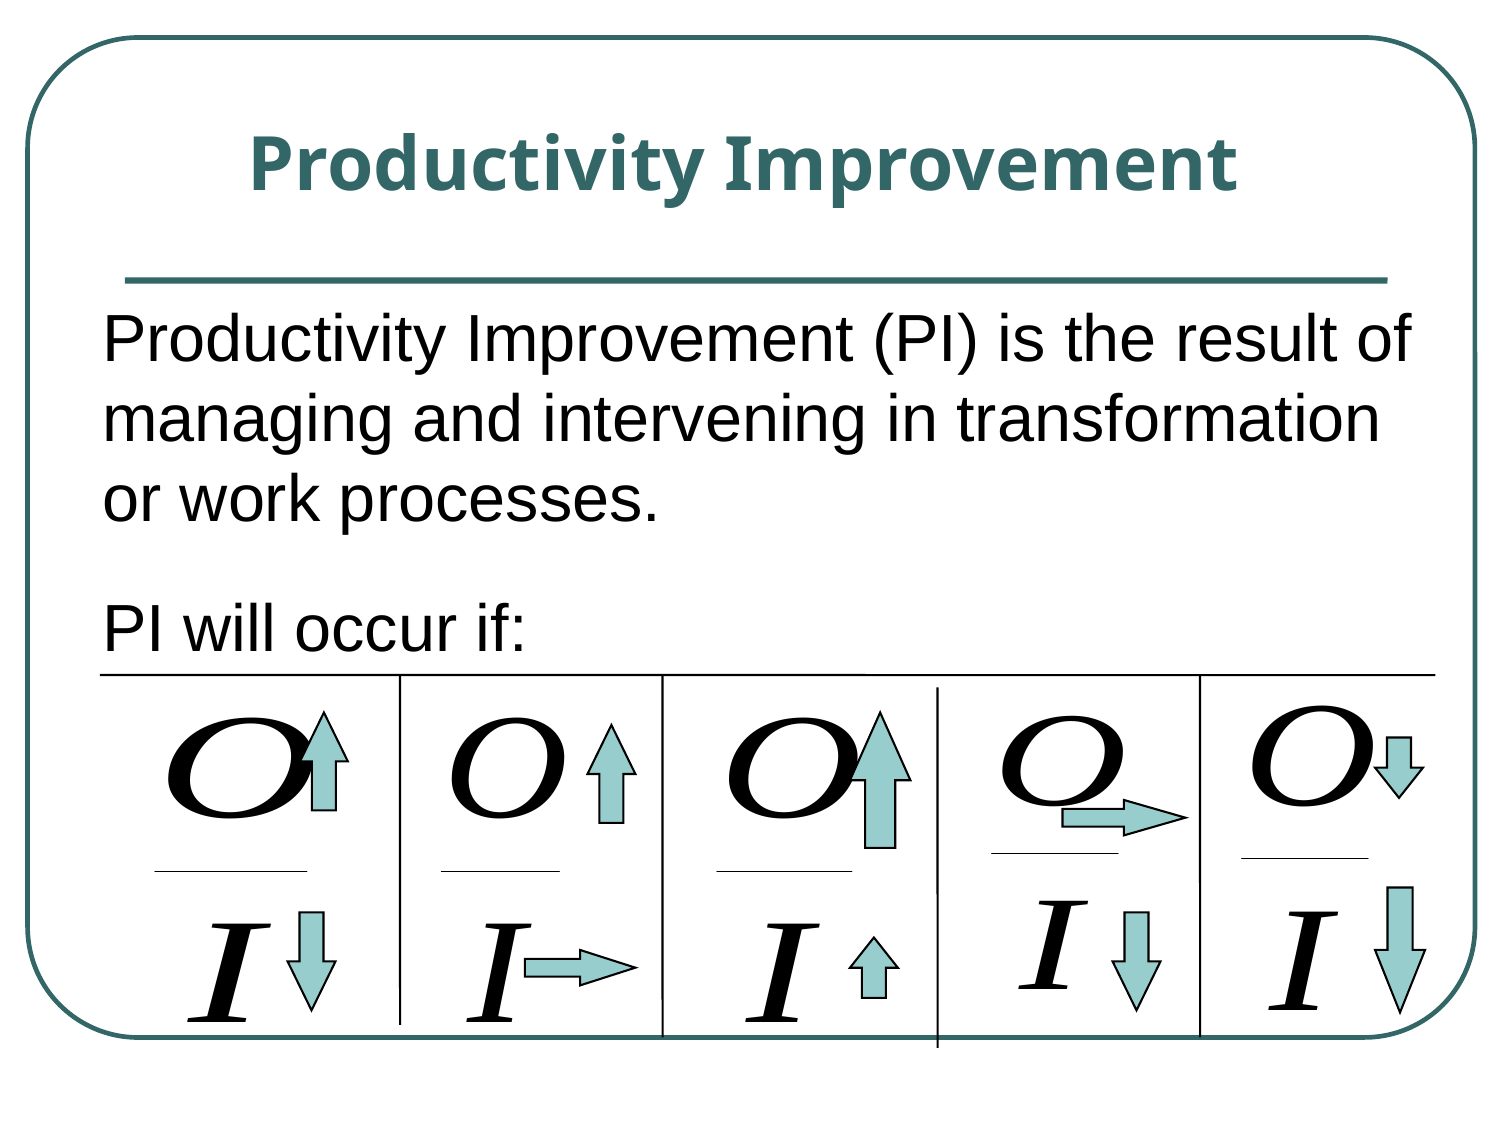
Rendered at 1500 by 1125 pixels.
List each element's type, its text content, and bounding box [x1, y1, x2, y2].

title Productivity Improvement [62, 43, 1426, 213]
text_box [149, 699, 376, 1063]
text_box [616, 734, 636, 823]
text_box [437, 699, 613, 1063]
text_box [1237, 687, 1426, 1051]
text_box [616, 961, 636, 974]
text_box Productivity Improvement (PI) is the result of managing and intervening in transformation or work processes. PI will occur if: [87, 287, 1438, 672]
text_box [987, 699, 1176, 1026]
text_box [712, 699, 913, 1063]
